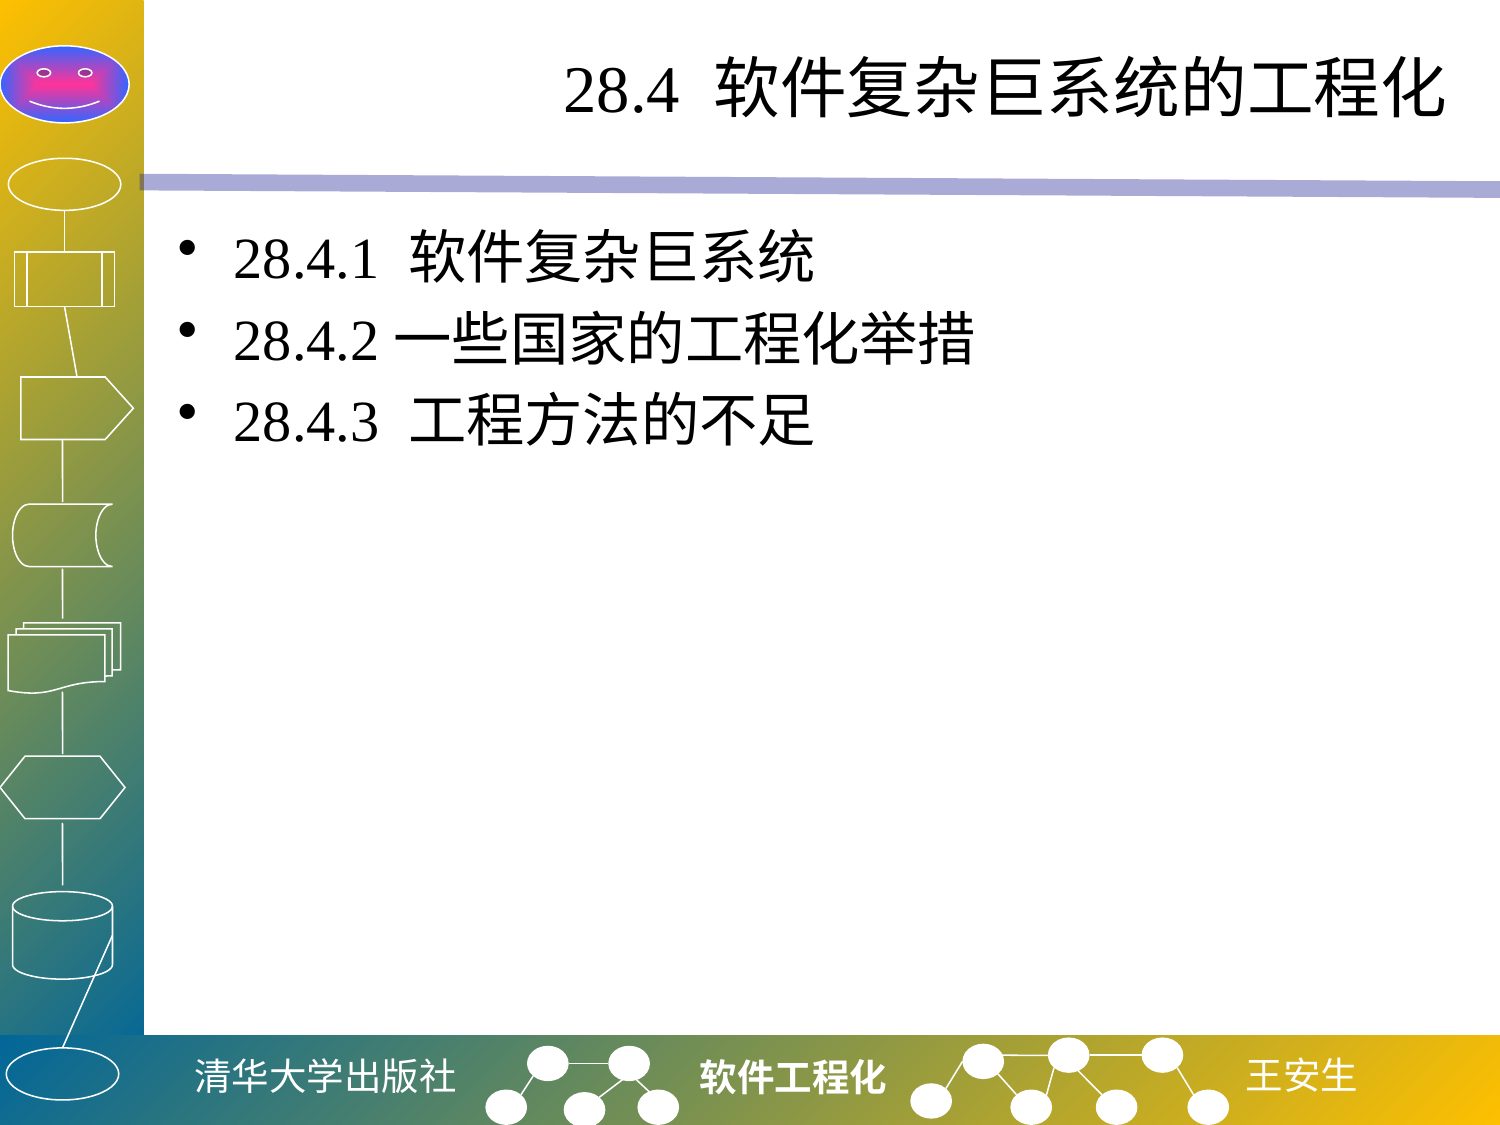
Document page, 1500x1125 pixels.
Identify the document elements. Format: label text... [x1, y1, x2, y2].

title 28.4 软件复杂巨系统的工程化 [187, 24, 1463, 147]
list 28.4.1 软件复杂巨系统 28.4.2一些国家的工程化举措 28.4.3 工程方法的不足 [162, 212, 1476, 1017]
